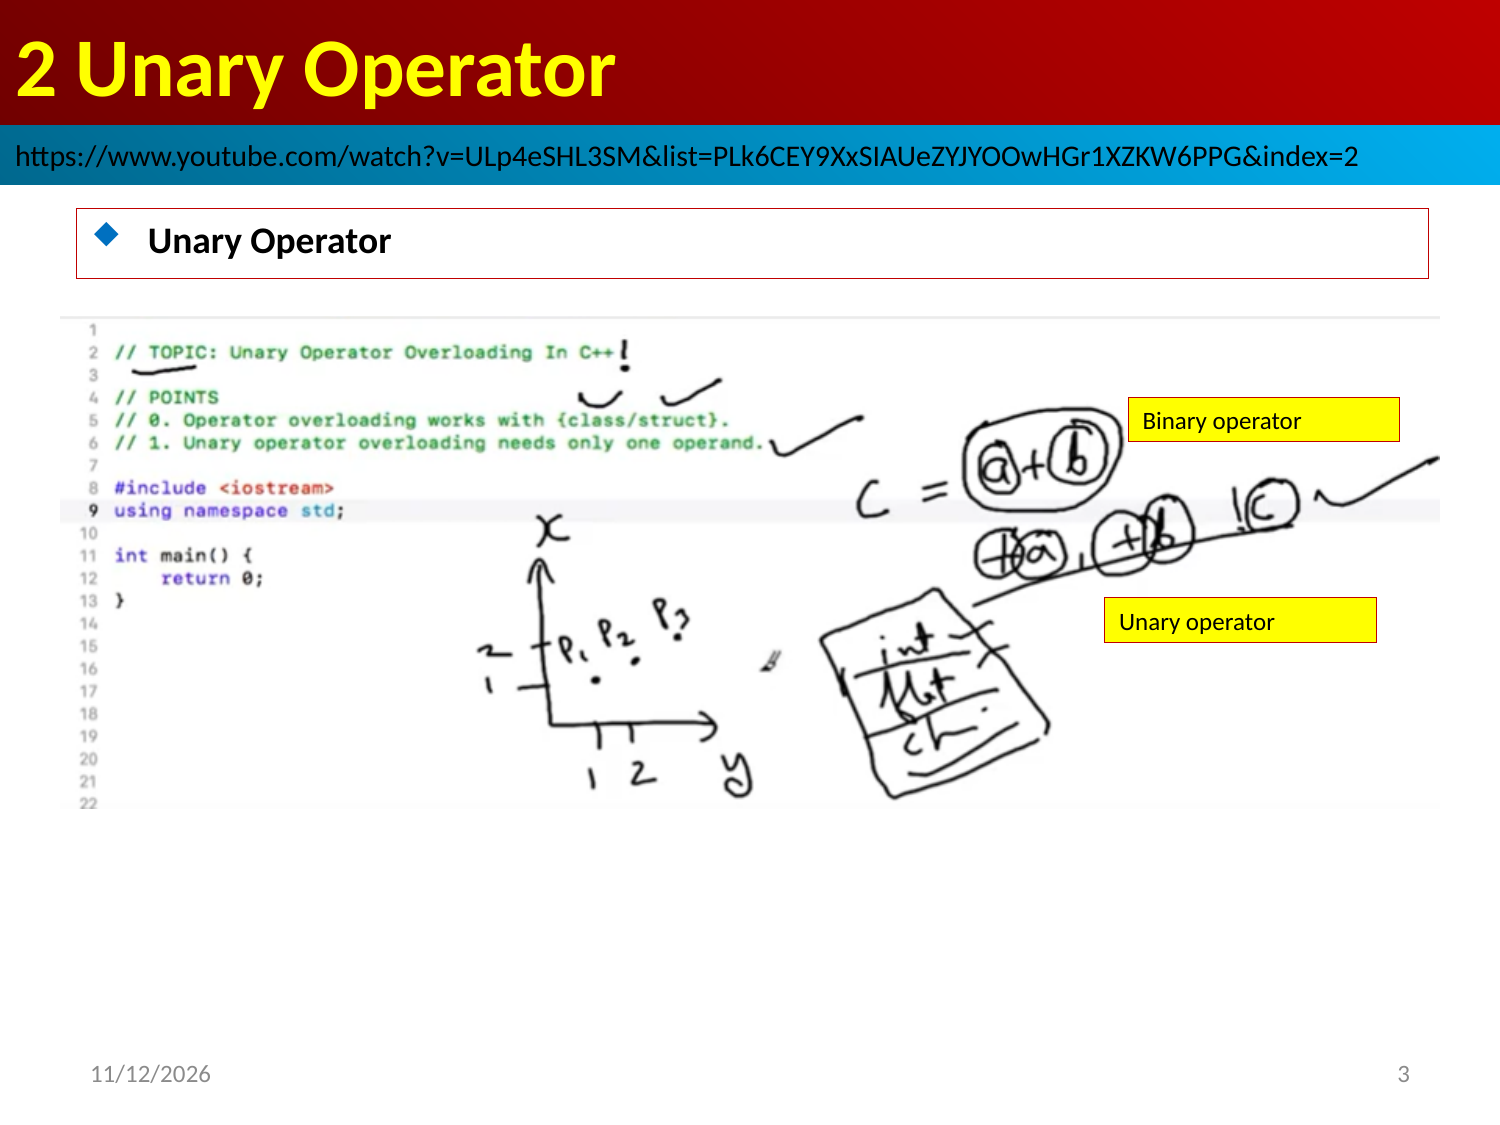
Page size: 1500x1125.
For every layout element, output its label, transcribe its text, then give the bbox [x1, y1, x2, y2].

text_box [59, 316, 1441, 809]
slide_number 3 [1074, 1042, 1425, 1103]
text_box https://www.youtube.com/watch?v=ULp4eSHL3SM&list=PLk6CEY9XxSIAUeZYJYOOwHGr1XZKW6PPG&index=2 [0, 125, 1500, 185]
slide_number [75, 1042, 425, 1103]
title 2 Unary Operator [0, 0, 1500, 125]
subtitle Unary Operator [76, 208, 1429, 279]
